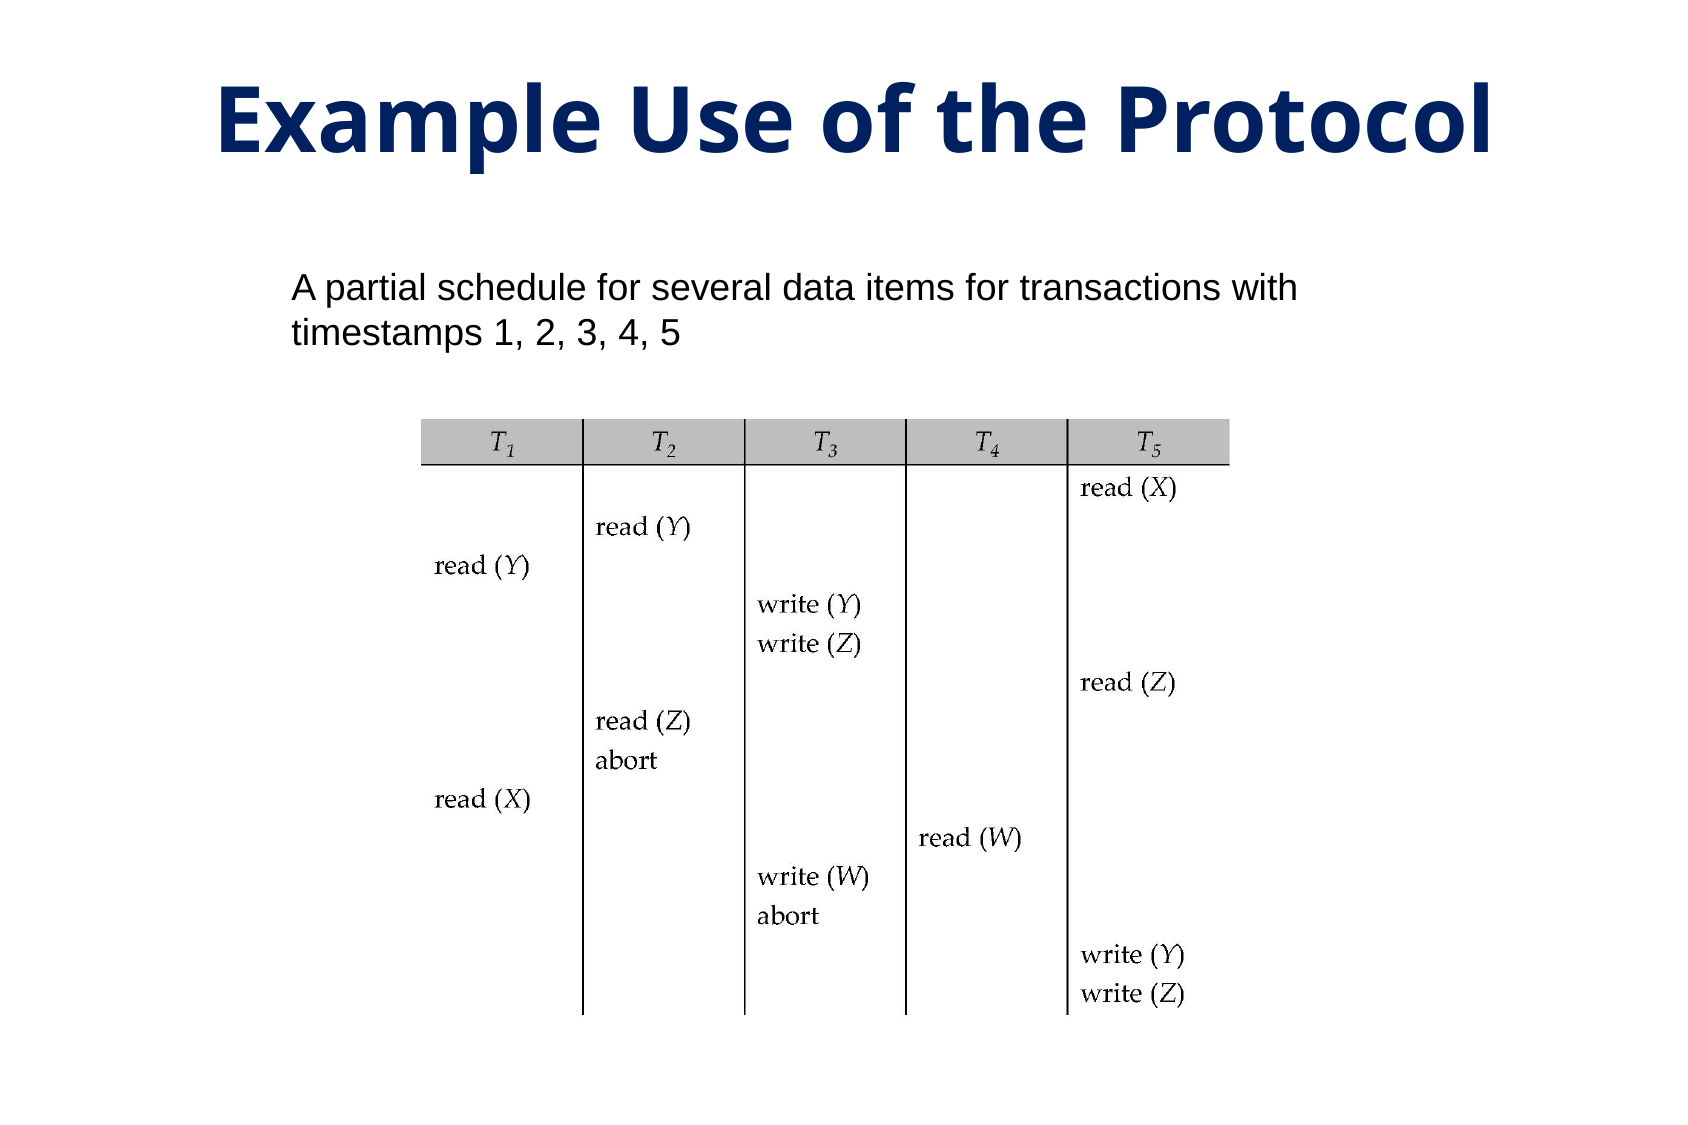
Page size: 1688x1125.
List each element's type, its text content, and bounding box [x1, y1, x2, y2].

title Example Use of the Protocol [181, 66, 1529, 167]
picture [415, 411, 1234, 1023]
text_box A partial schedule for several data items for transactions with timestamps 1, 2, 3, 4, 5 [276, 255, 1377, 361]
